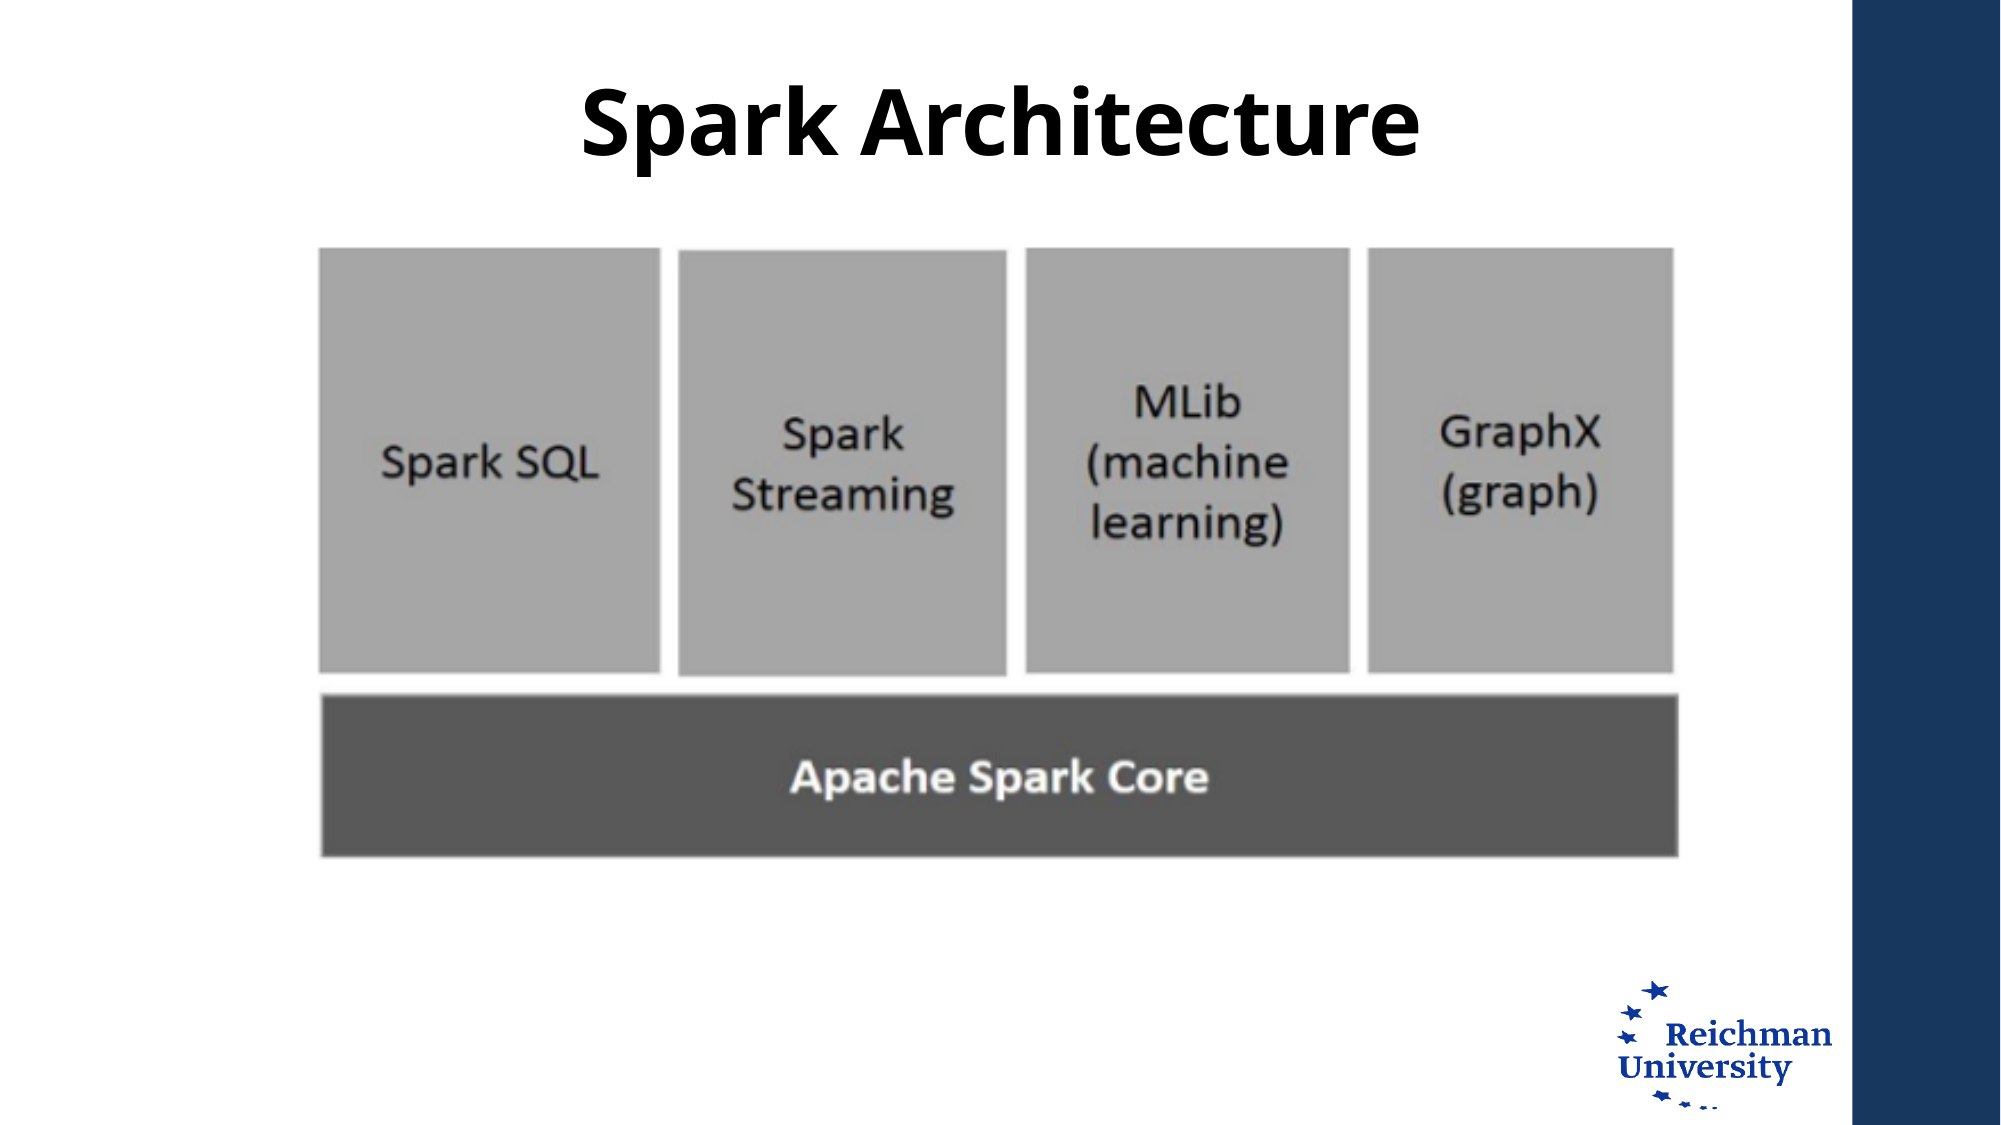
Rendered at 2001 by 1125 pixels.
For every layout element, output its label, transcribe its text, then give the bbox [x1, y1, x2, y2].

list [306, 227, 1694, 879]
title Spark Architecture [206, 60, 1797, 183]
picture [1616, 981, 1832, 1110]
slide_number [1852, 1012, 2000, 1110]
